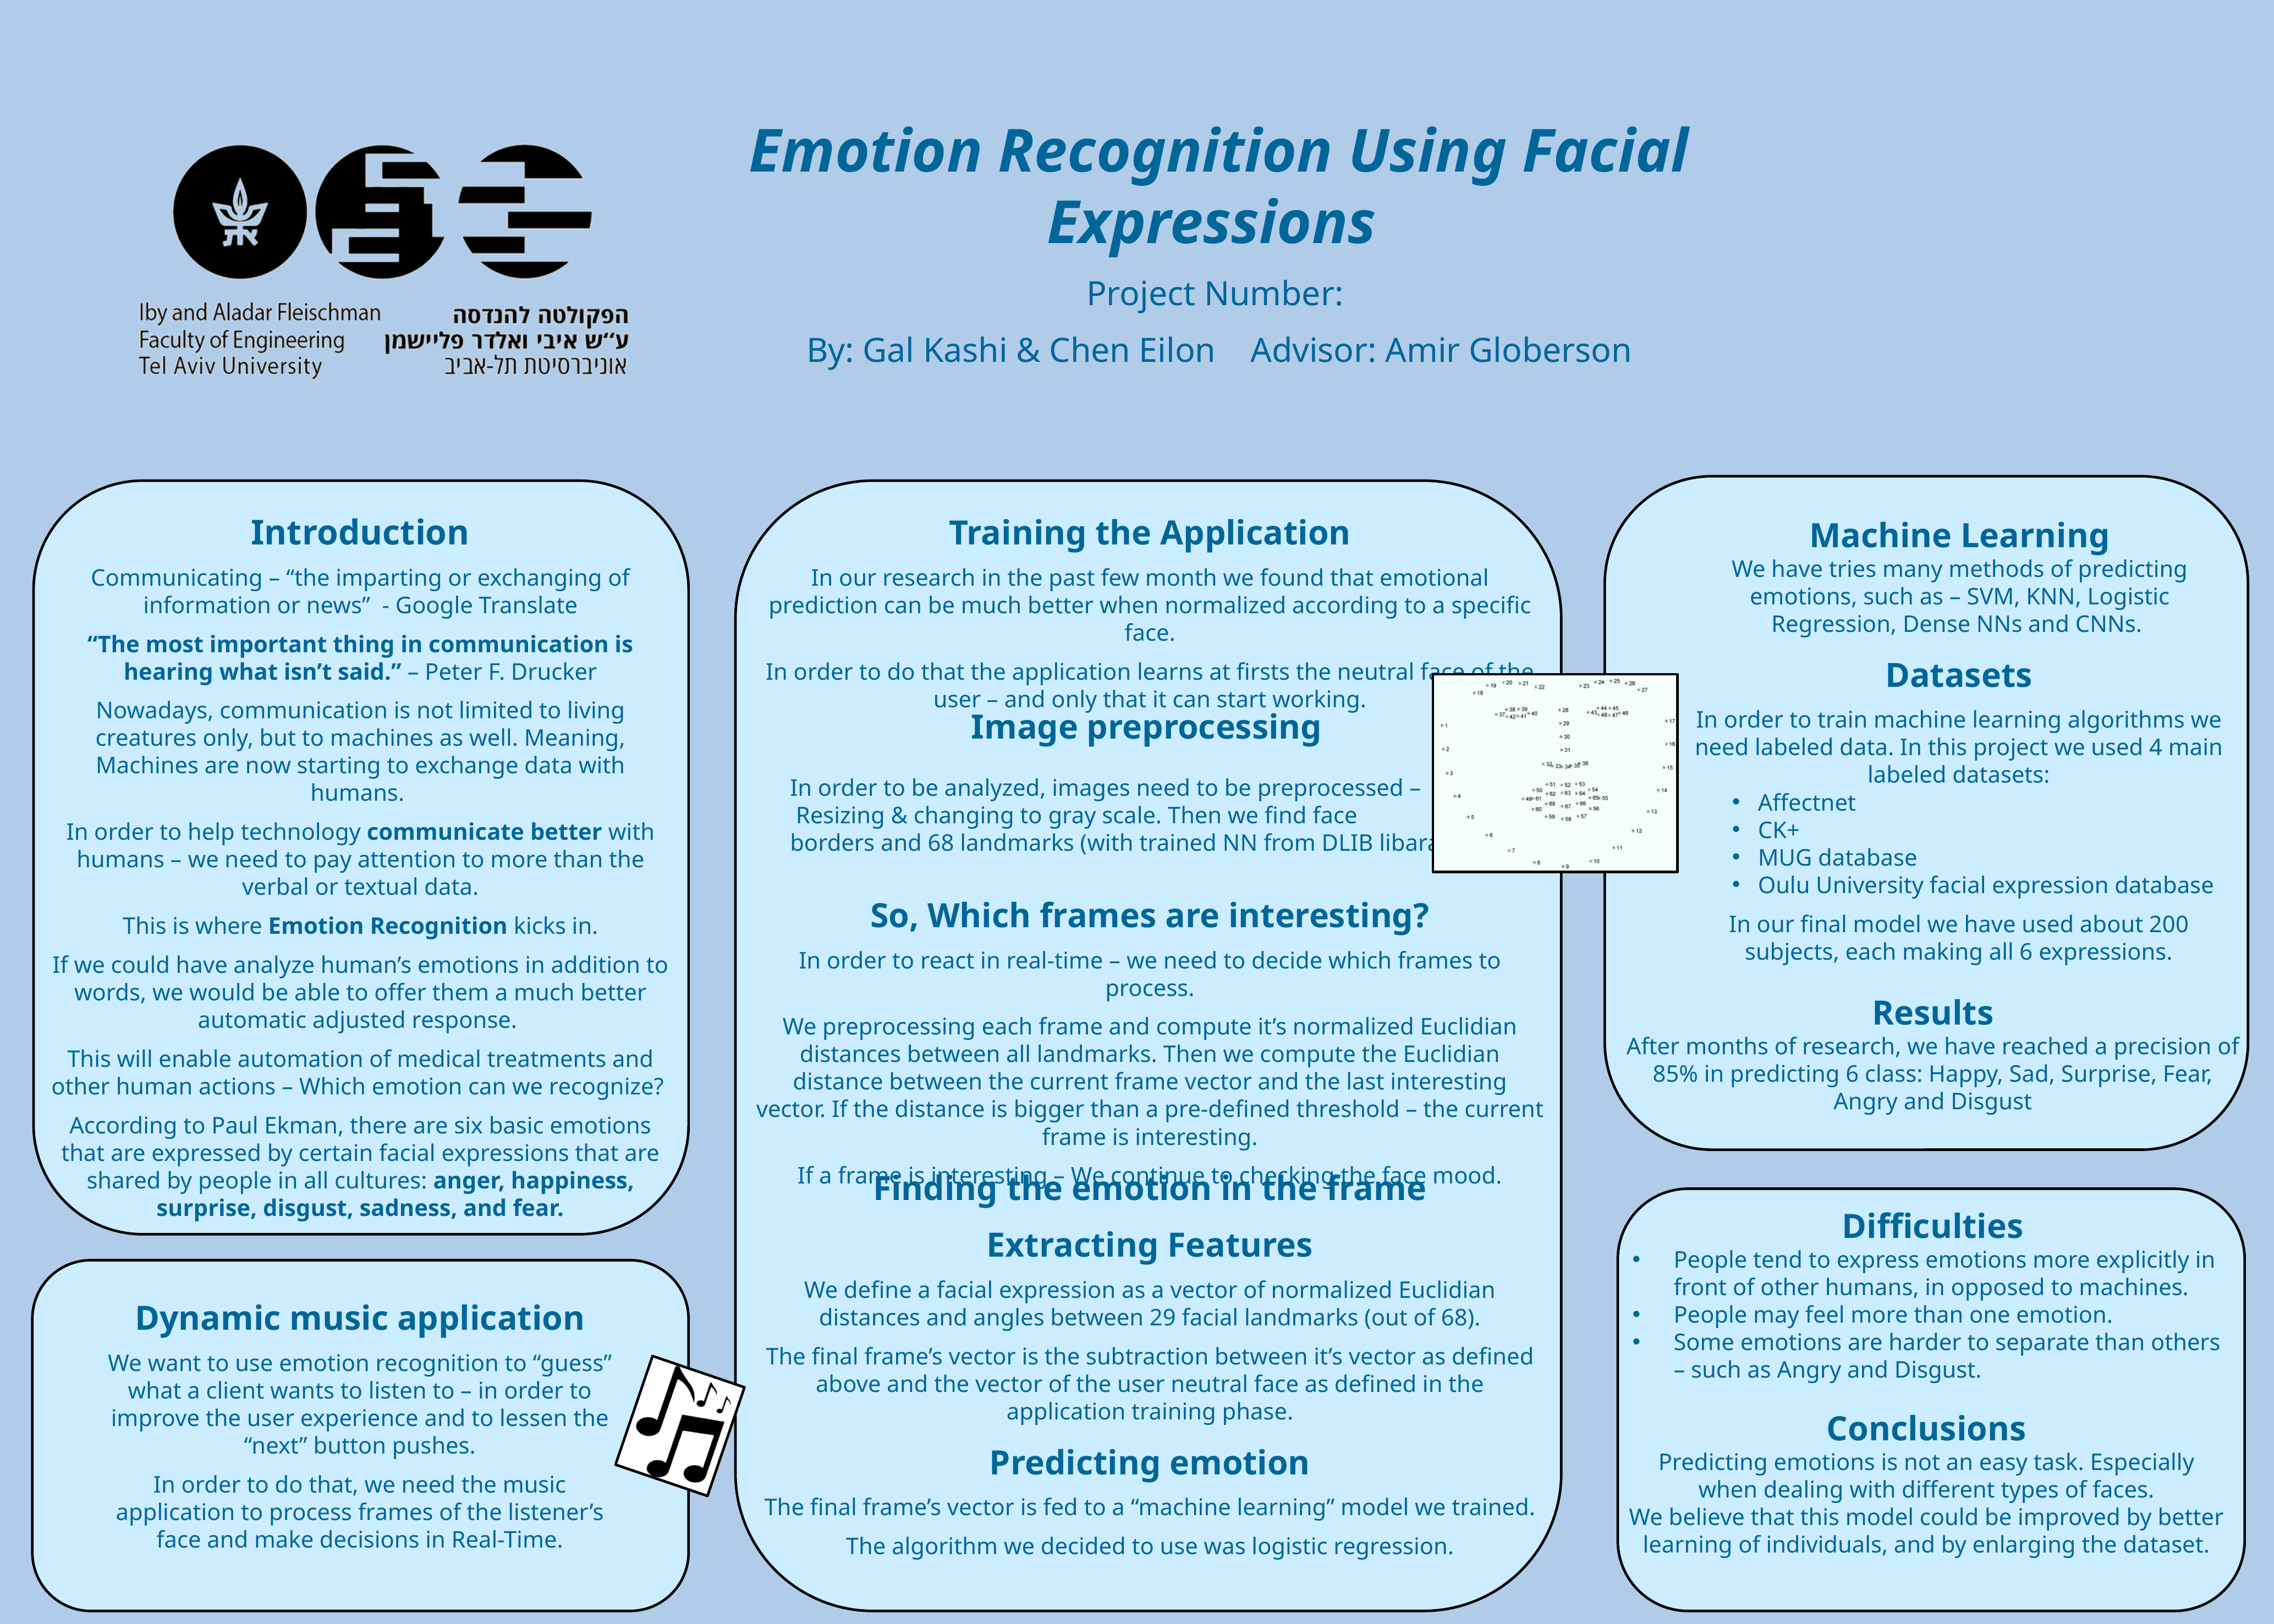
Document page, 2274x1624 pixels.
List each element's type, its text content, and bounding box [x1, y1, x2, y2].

text_box Introduction Communicating – “the imparting or exchanging of information or news” - Google Translate “The most important thing in communication is hearing what isn’t said.” – Peter F. Drucker Nowadays, communication is not limited to living creatures only, but to machines as well. Meaning, Machines are now starting to exchange data with humans. In order to help technology communicate better with humans – we need to pay attention to more than the verbal or textual data. This is where Emotion Recognition kicks in. If we could have analyze human’s emotions in addition to words, we would be able to offer them a much better automatic adjusted response. This will enable automation of medical treatments and other human actions – Which emotion can we recognize? According to Paul Ekman, there are six basic emotions that are expressed by certain facial expressions that are shared by people in all cultures: anger, happiness, surprise, disgust, sadness, and fear. [39, 506, 682, 1225]
text_box Datasets In order to train machine learning algorithms we need labeled data. In this project we used 4 main labeled datasets: Affectnet CK+ MUG database Oulu University facial expression database In our final model we have used about 200 subjects, each making all 6 expressions. [1683, 649, 2235, 968]
picture [618, 1358, 743, 1494]
text_box Training the Application In our research in the past few month we found that emotional prediction can be much better when normalized according to a specific face. In order to do that the application learns at firsts the neutral face of the user – and only that it can start working. [747, 507, 1553, 701]
text_box [32, 1260, 689, 1611]
text_box Conclusions Predicting emotions is not an easy task. Especially when dealing with different types of faces. We believe that this model could be improved by better learning of individuals, and by enlarging the dataset. [1618, 1403, 2235, 1562]
text_box [735, 563, 747, 1529]
text_box Image preprocessing In order to be analyzed, images need to be preprocessed – Resizing & changing to gray scale. Then we find face borders and 68 landmarks (with trained NN from DLIB libarary) [740, 701, 1553, 899]
text_box [1605, 476, 2248, 1094]
text_box Dynamic music application We want to use emotion recognition to “guess” what a client wants to listen to – in order to improve the user experience and to lessen the “next” button pushes. In order to do that, we need the music application to process frames of the listener’s face and make decisions in Real-Time. [84, 1292, 636, 1557]
text_box [792, 480, 1505, 507]
text_box [1649, 1188, 2213, 1201]
picture [104, 110, 656, 421]
text_box Finding the emotion in the frame Extracting Features We define a facial expression as a vector of normalized Euclidian distances and angles between 29 facial landmarks (out of 68). The final frame’s vector is the subtraction between it’s vector as defined above and the vector of the user neutral face as defined in the application training phase. Predicting emotion The final frame’s vector is fed to a “machine learning” model we trained. The algorithm we decided to use was logistic regression. [747, 1220, 1553, 1564]
picture [1433, 675, 1677, 871]
text_box [1553, 875, 1562, 1521]
text_box Emotion Recognition Using Facial Expressions Project Number: By: Gal Kashi & Chen Eilon Advisor: Amir Globerson [701, 108, 1738, 373]
text_box [1553, 571, 1562, 673]
text_box Difficulties People tend to express emotions more explicitly in front of other humans, in opposed to machines. People may feel more than one emotion. Some emotions are harder to separate than others – such as Angry and Disgust. [1624, 1201, 2242, 1427]
text_box [769, 1564, 1528, 1611]
text_box [682, 553, 689, 1163]
text_box [99, 1225, 623, 1235]
text_box [73, 480, 650, 506]
text_box So, Which frames are interesting? In order to react in real-time – we need to decide which frames to process. We preprocessing each frame and compute it’s normalized Euclidian distances between all landmarks. Then we compute the Euclidian distance between the current frame vector and the last interesting vector. If the distance is bigger than a pre-defined threshold – the current frame is interesting. If a frame is interesting – We continue to checking the face mood. [747, 890, 1553, 1220]
text_box [34, 557, 39, 1158]
text_box [1684, 1146, 2169, 1150]
text_box Results After months of research, we have reached a precision of 85% in predicting 6 class: Happy, Sad, Surprise, Fear, Angry and Disgust [1618, 987, 2248, 1146]
text_box Machine Learning We have tries many methods of predicting emotions, such as – SVM, KNN, Logistic Regression, Dense NNs and CNNs. [1684, 510, 2235, 641]
text_box [1617, 1230, 1624, 1543]
text_box [1621, 1238, 2245, 1611]
